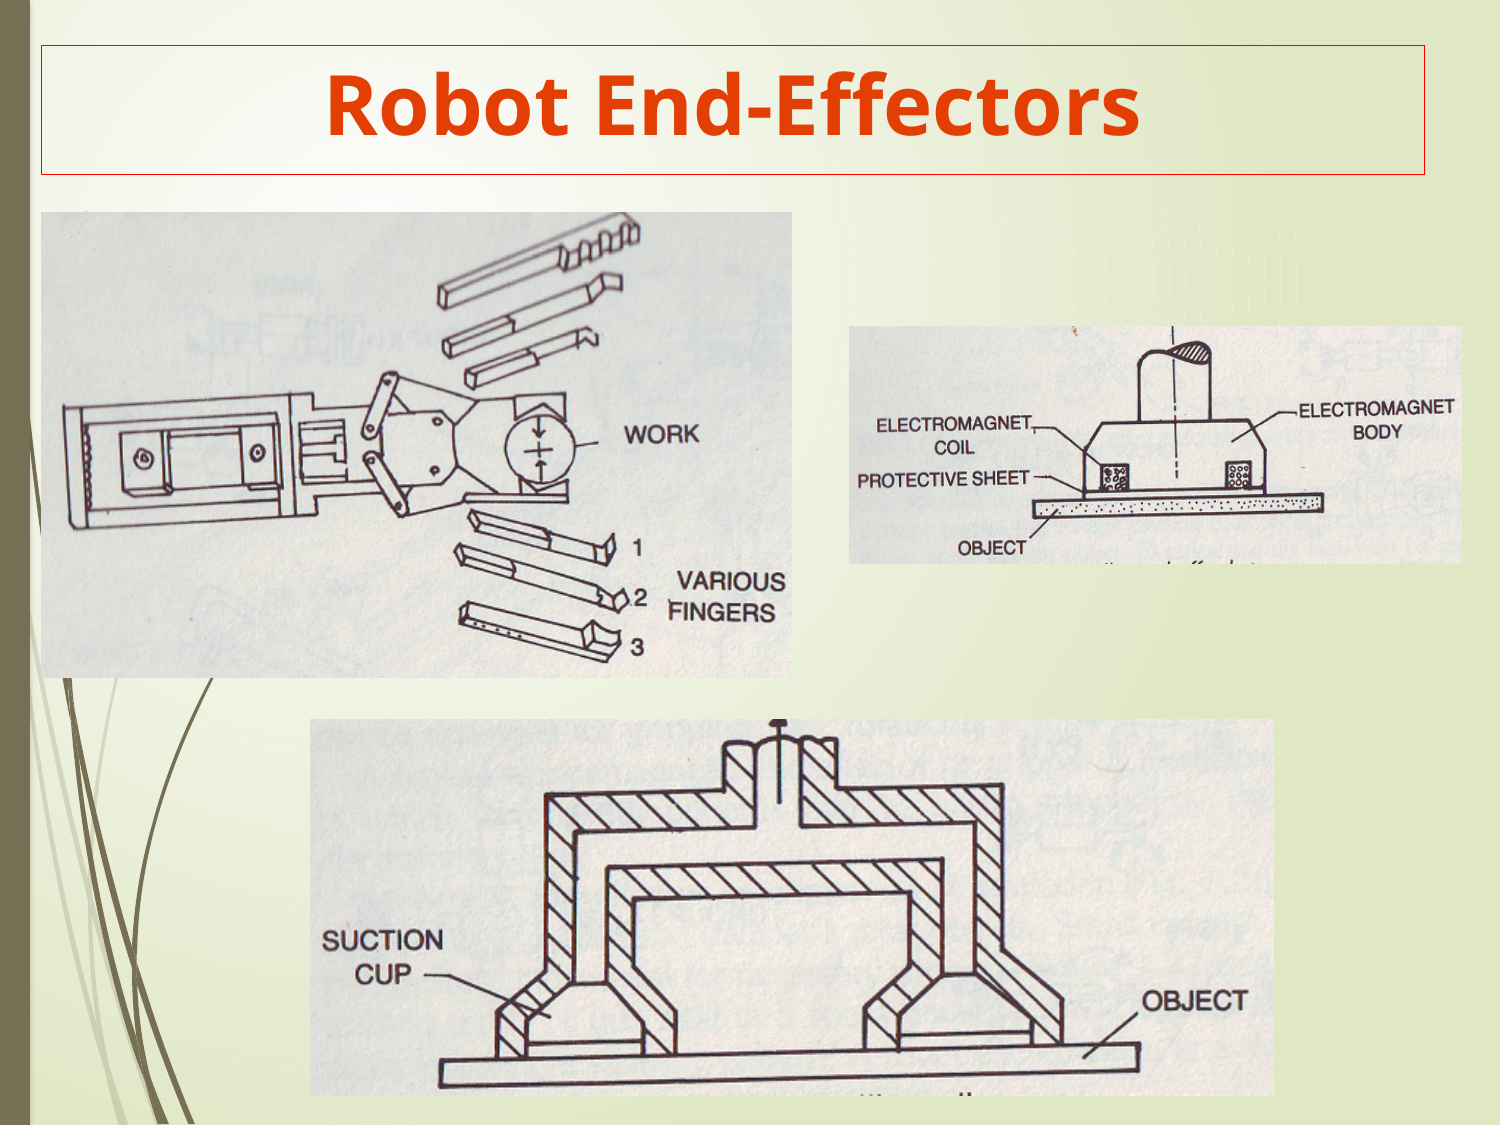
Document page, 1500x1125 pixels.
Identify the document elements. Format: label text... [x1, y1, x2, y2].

title Robot End-Effectors [41, 45, 1425, 175]
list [310, 719, 1274, 1096]
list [41, 212, 793, 678]
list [849, 325, 1462, 564]
